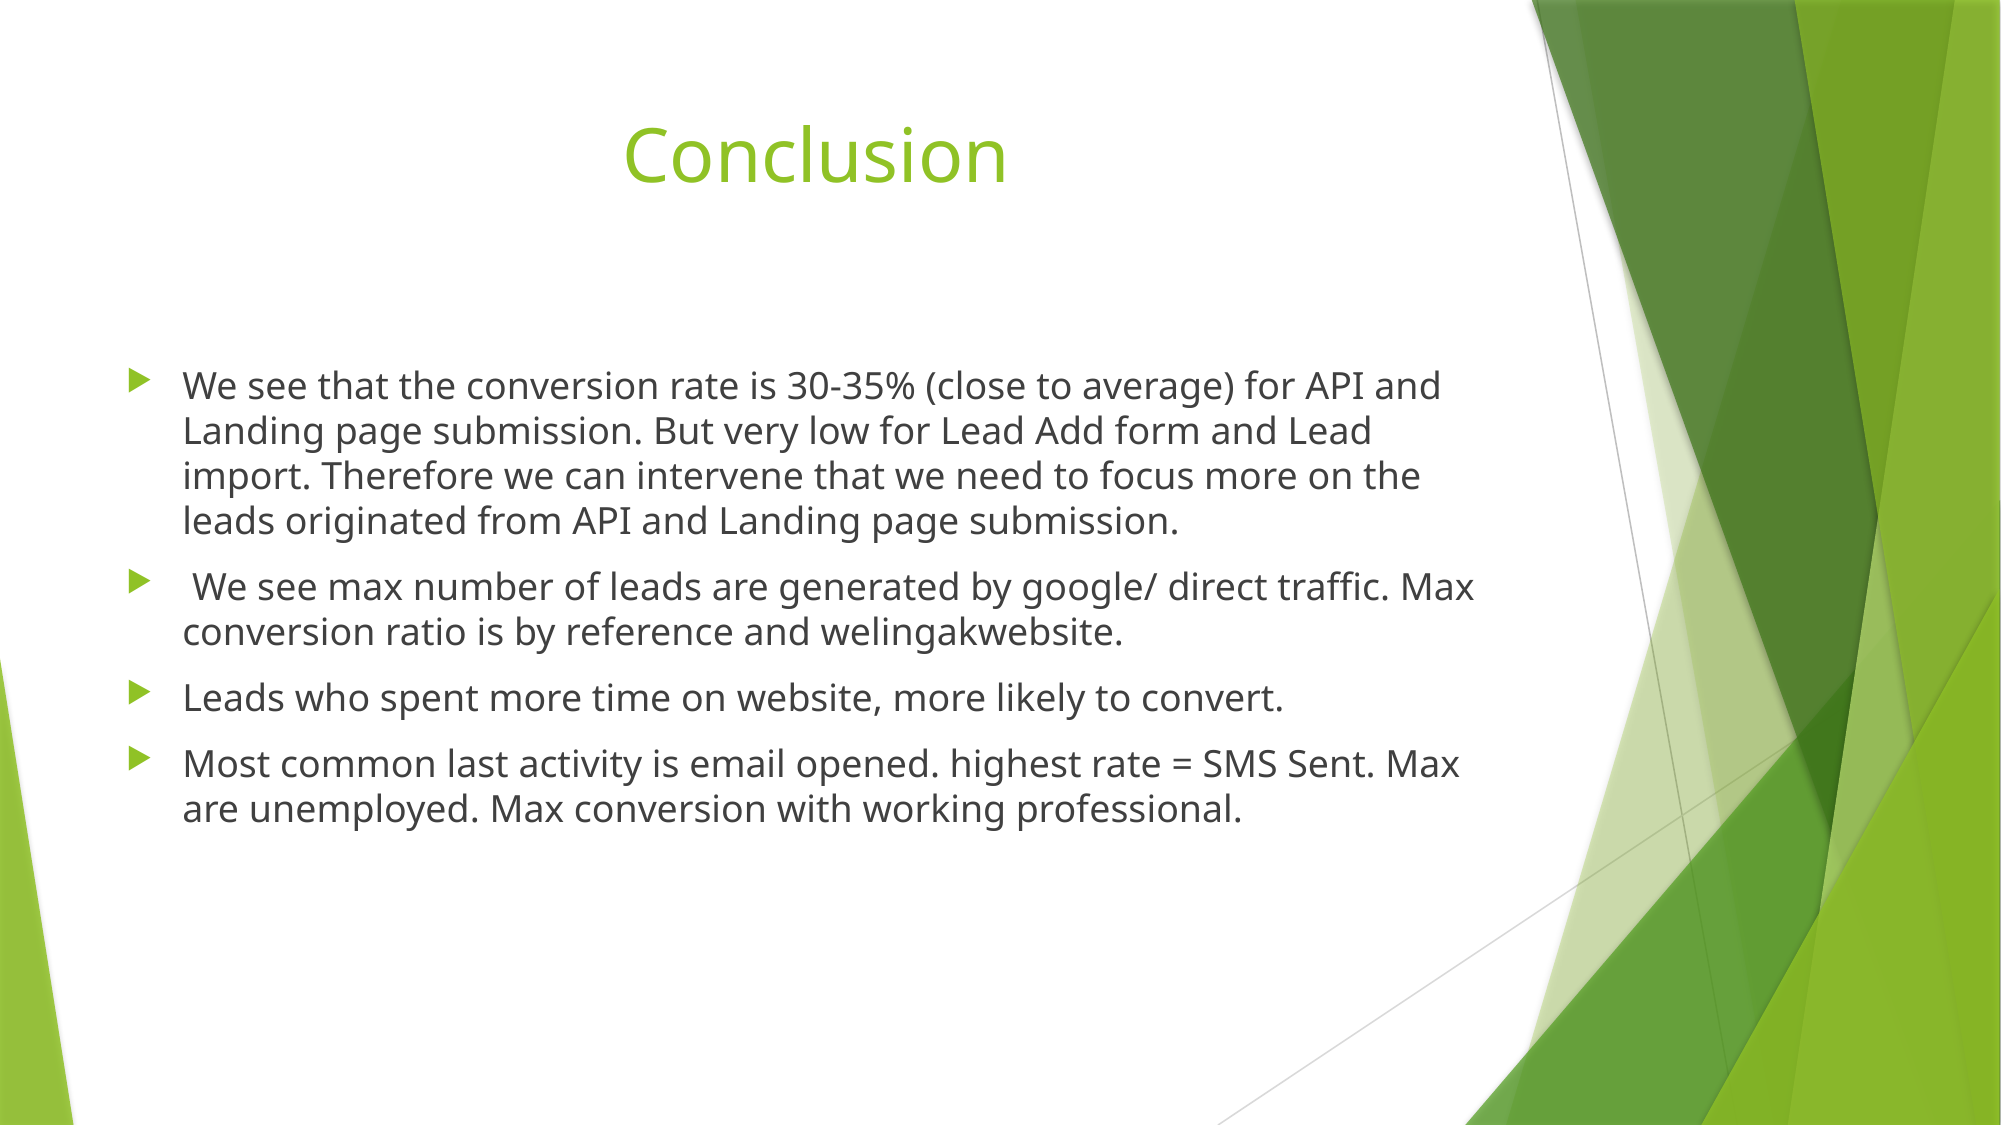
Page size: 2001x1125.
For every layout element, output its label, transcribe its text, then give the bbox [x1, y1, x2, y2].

list We see that the conversion rate is 30-35% (close to average) for API and Landing page submission. But very low for Lead Add form and Lead import. Therefore we can intervene that we need to focus more on the leads originated from API and Landing page submission. We see max number of leads are generated by google/ direct traffic. Max conversion ratio is by reference and welingakwebsite. Leads who spent more time on website, more likely to convert. Most common last activity is email opened. highest rate = SMS Sent. Max are unemployed. Max conversion with working professional. [111, 354, 1522, 992]
title Conclusion [111, 99, 1522, 317]
